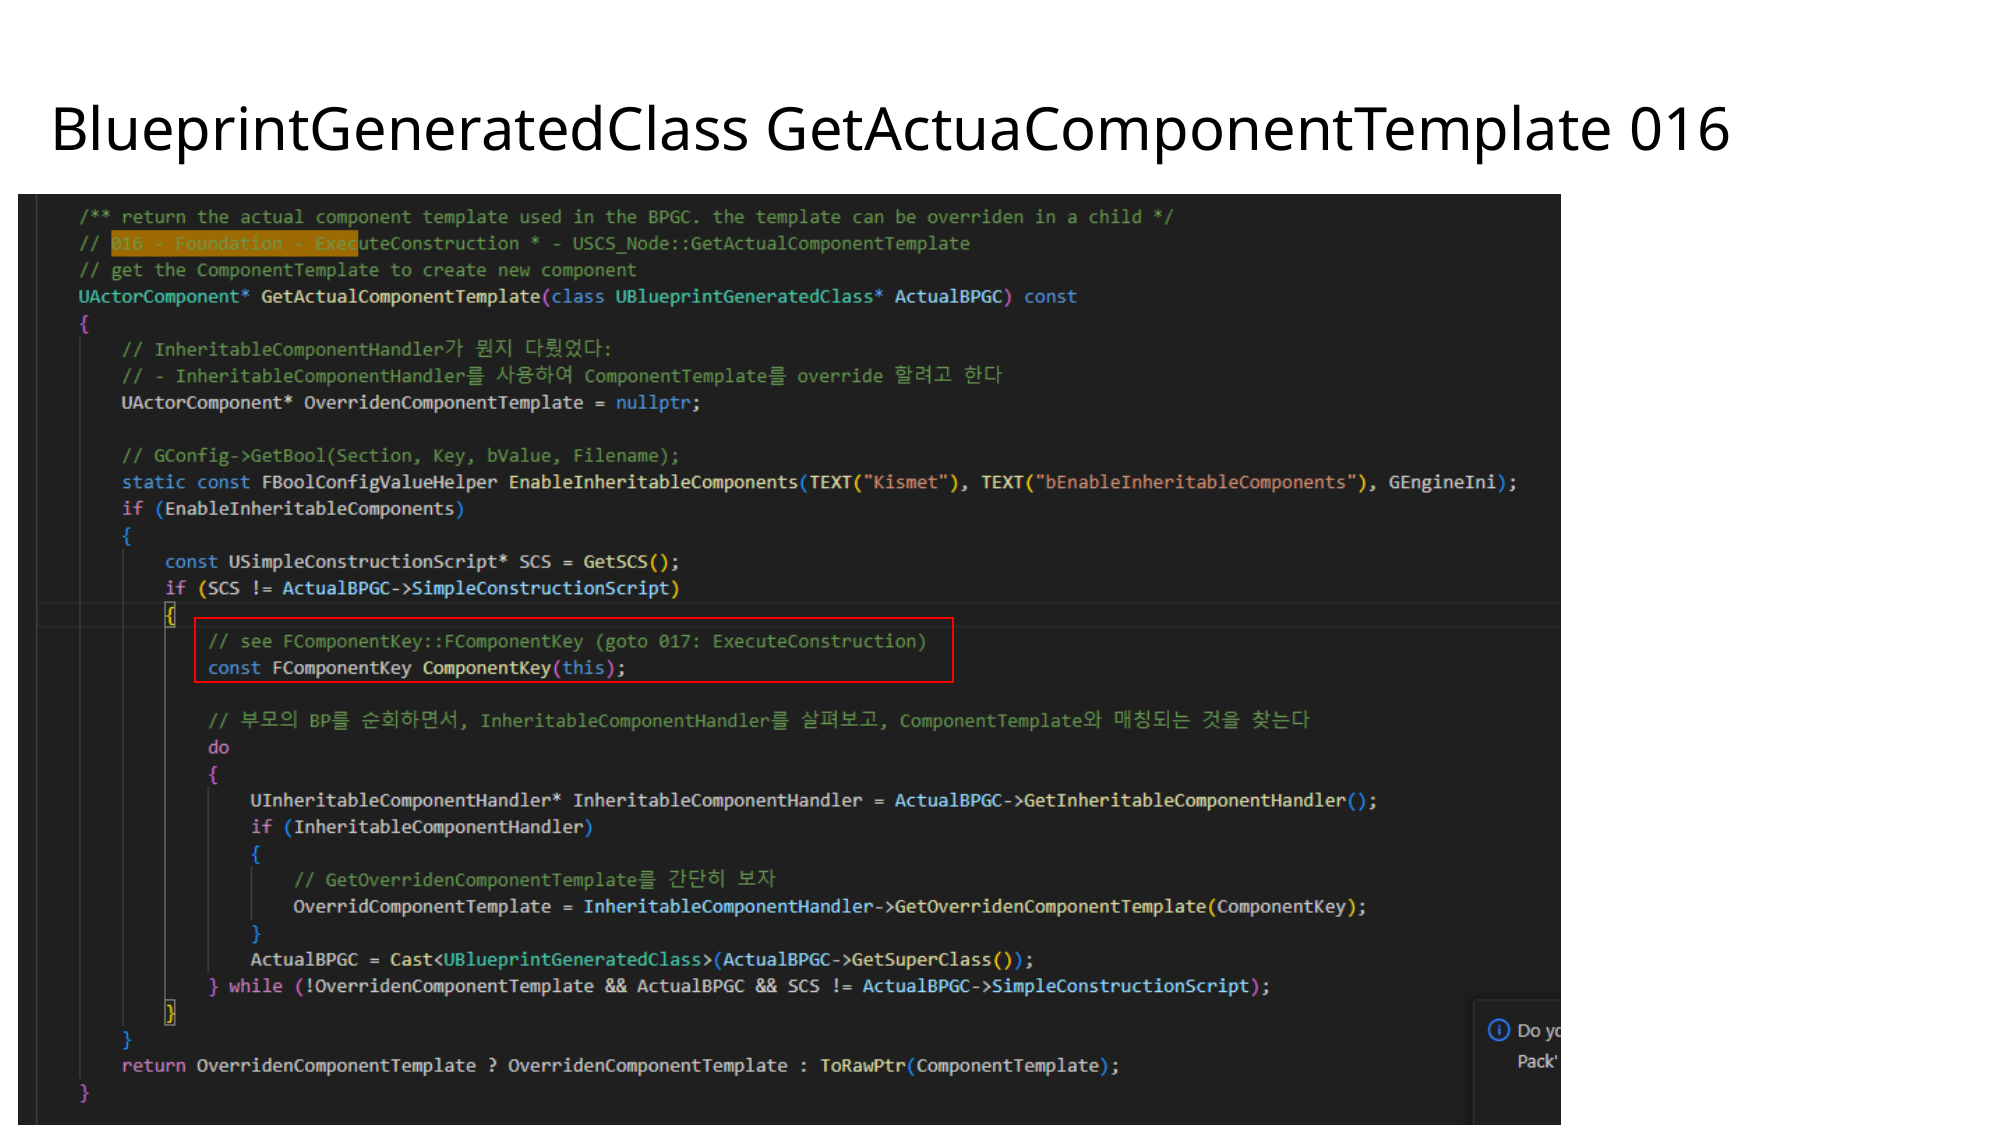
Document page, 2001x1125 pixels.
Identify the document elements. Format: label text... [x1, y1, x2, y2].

picture [18, 194, 1561, 1125]
text_box BlueprintGeneratedClass GetActuaComponentTemplate 016 [34, 67, 1760, 195]
